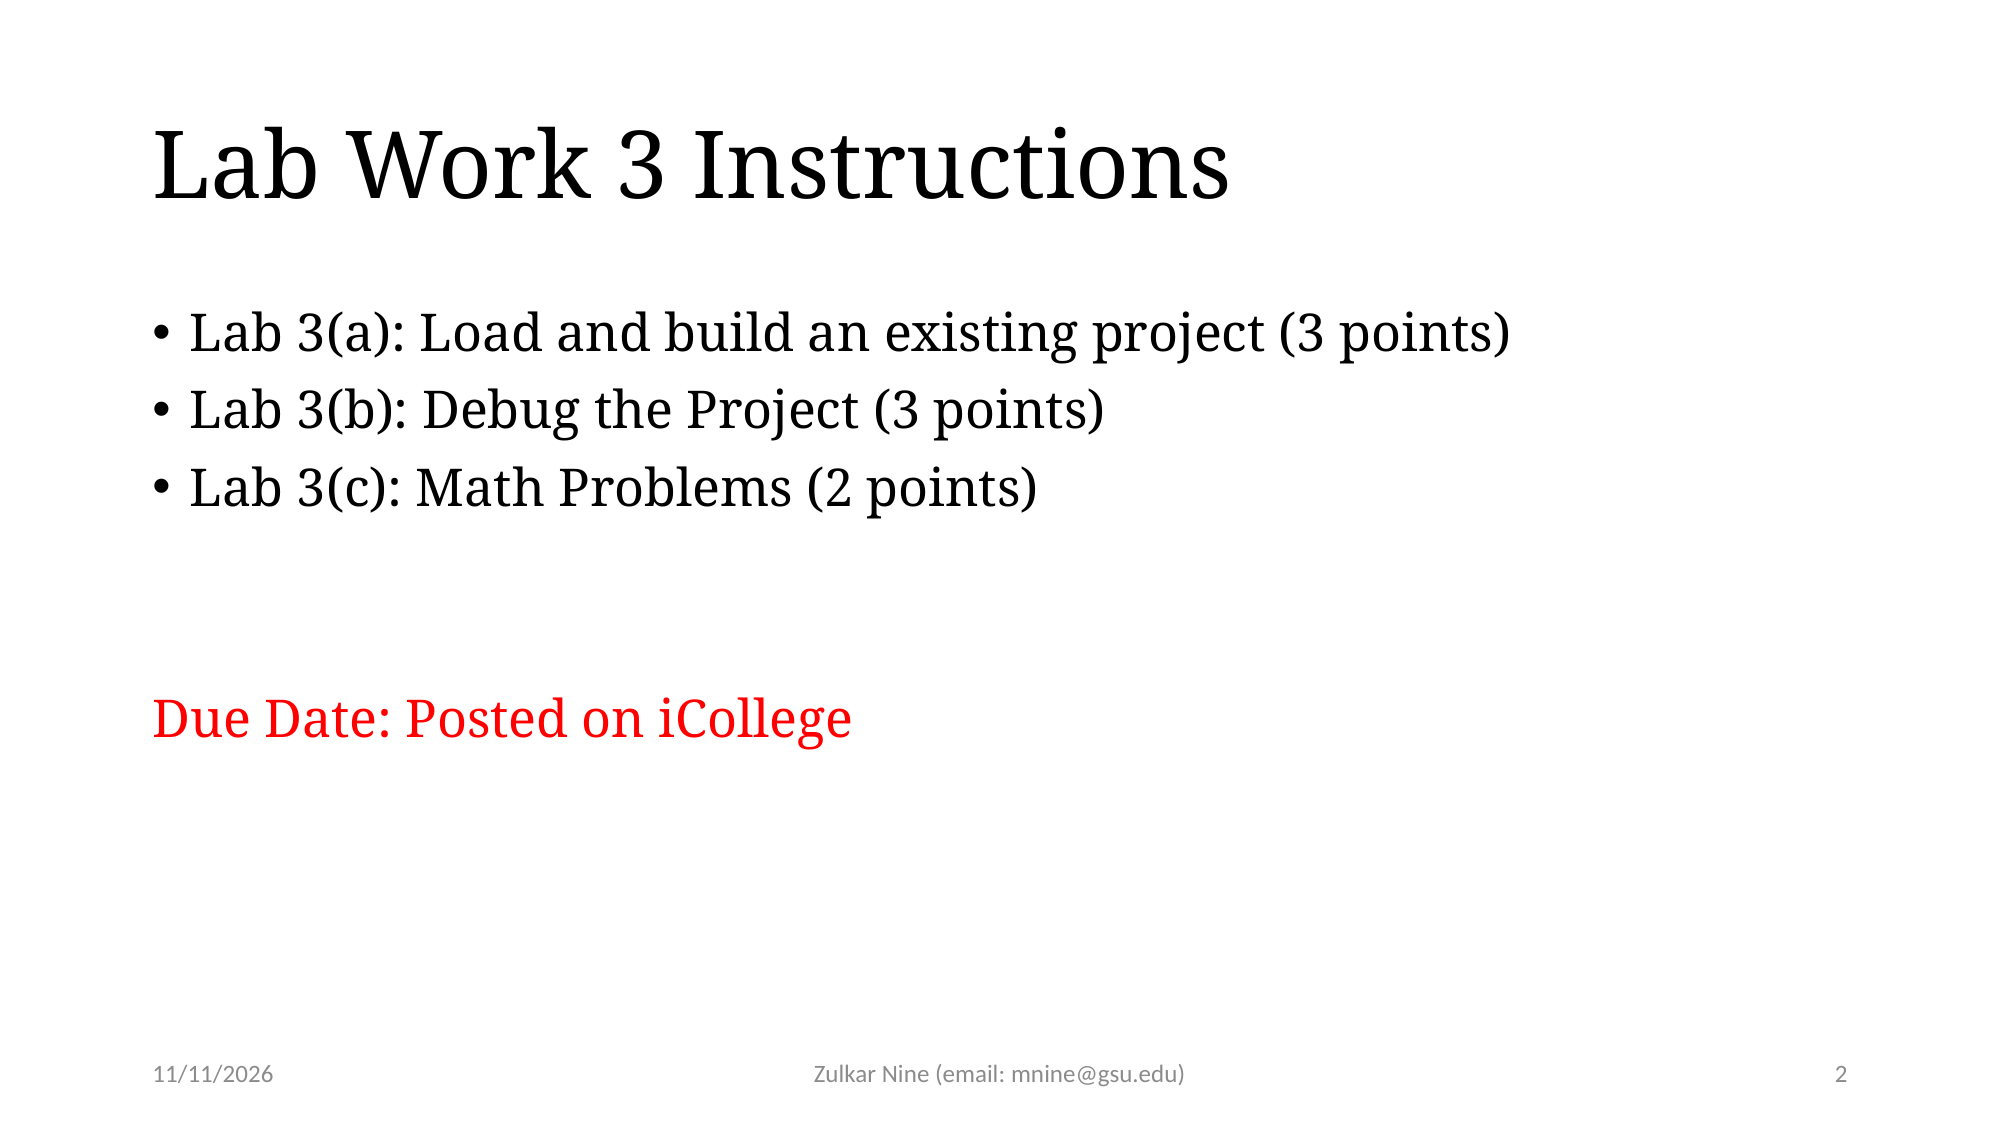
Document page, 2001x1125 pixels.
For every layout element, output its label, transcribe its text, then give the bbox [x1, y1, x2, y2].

list Lab 3(a): Load and build an existing project (3 points) Lab 3(b): Debug the Project (3 points) Lab 3(c): Math Problems (2 points) Due Date: Posted on iCollege [137, 299, 1863, 1014]
footer Zulkar Nine (email: mnine@gsu.edu) [662, 1042, 1338, 1103]
title Lab Work 3 Instructions [137, 59, 1863, 278]
slide_number 2 [1412, 1042, 1863, 1103]
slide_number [137, 1042, 588, 1103]
